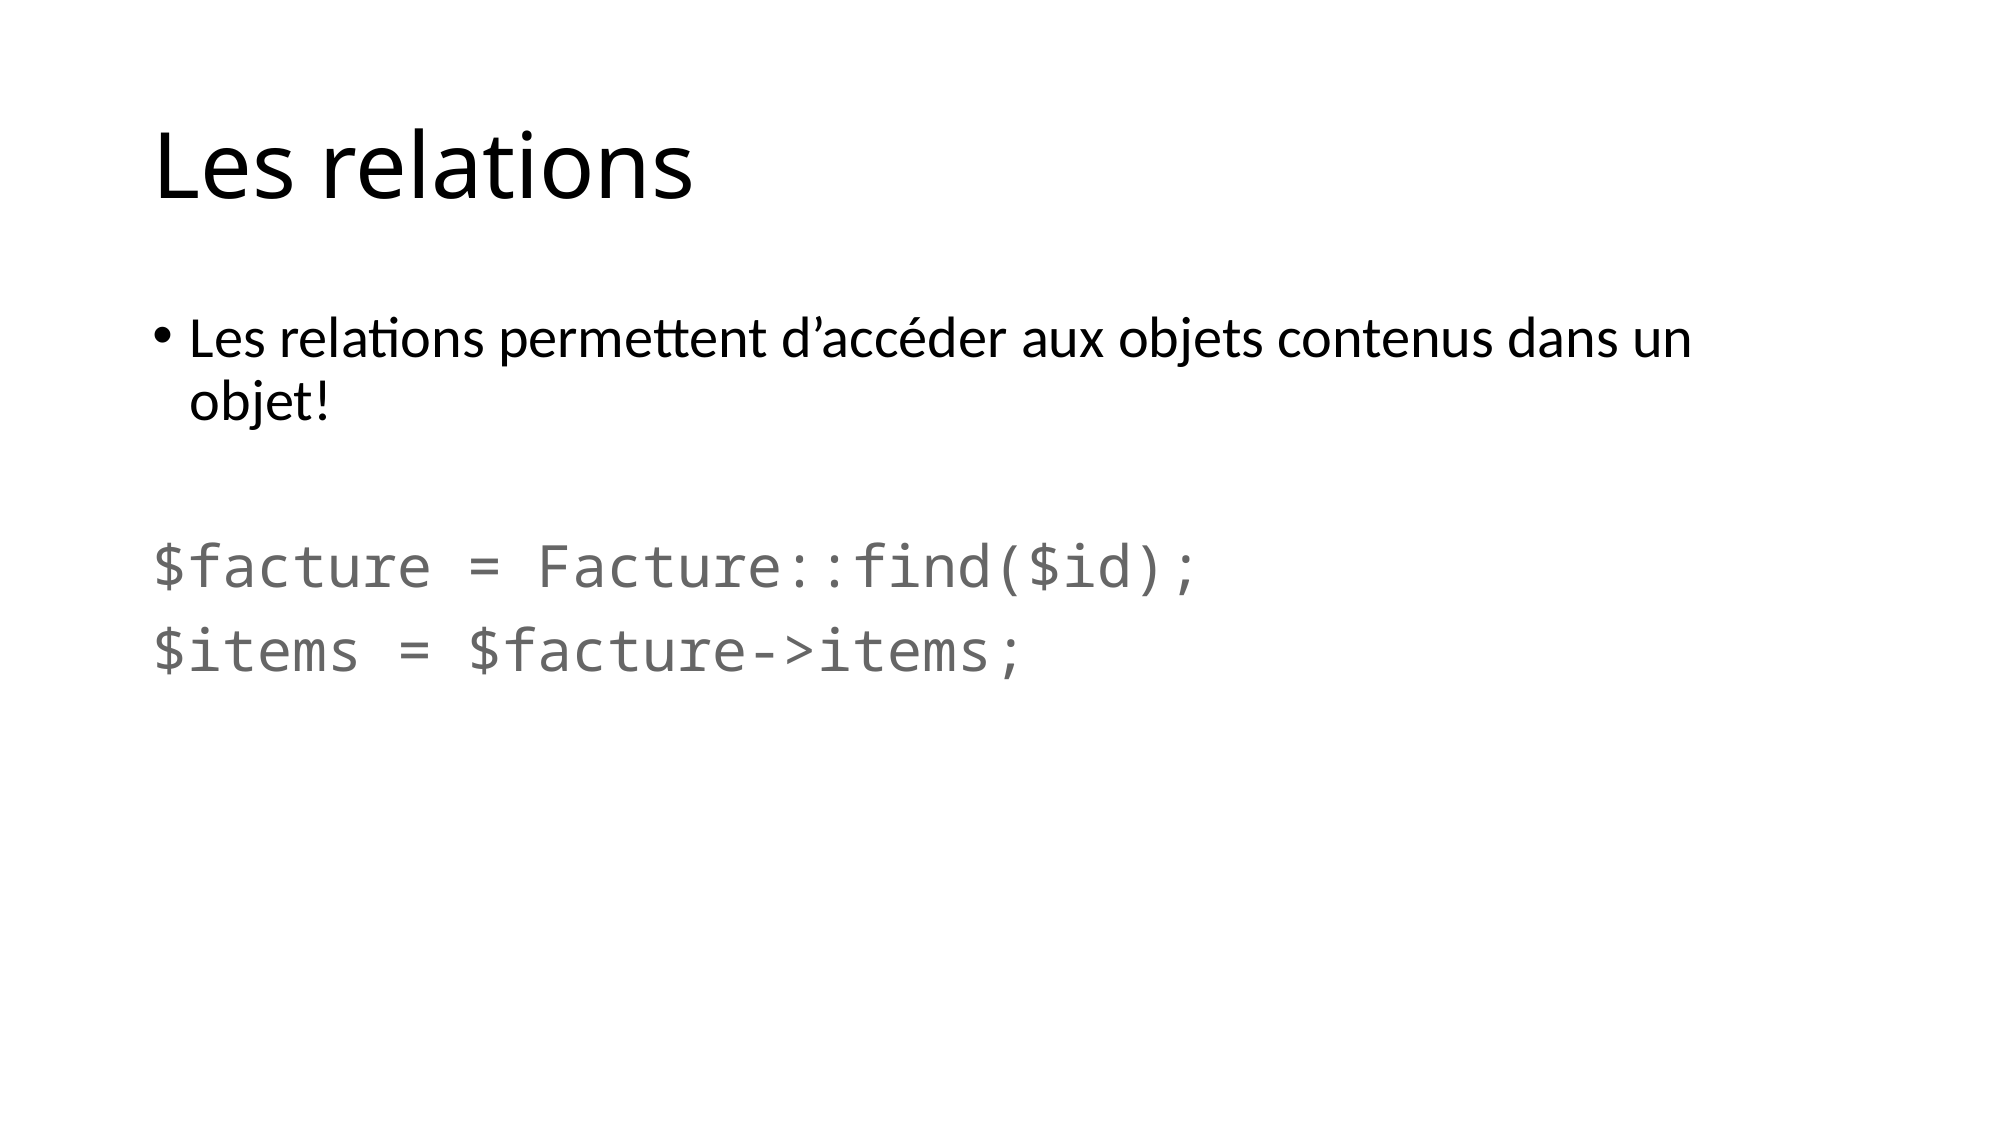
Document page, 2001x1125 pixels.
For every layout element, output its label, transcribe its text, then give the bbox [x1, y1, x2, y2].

list Les relations permettent d’accéder aux objets contenus dans un objet! $facture = Facture::find($id); $items = $facture->items; [137, 299, 1863, 1014]
title Les relations [137, 59, 1863, 278]
